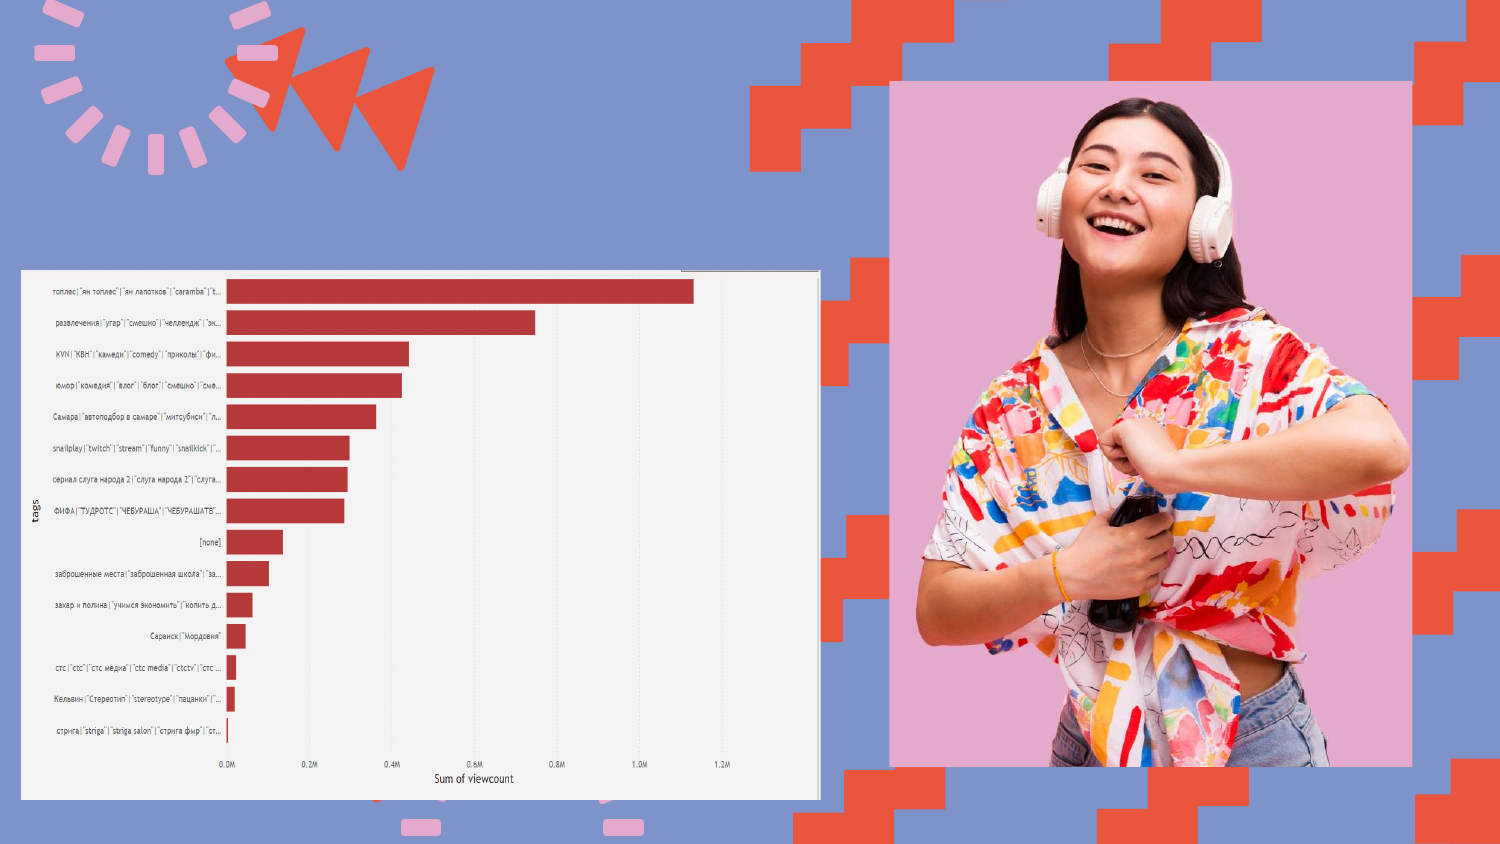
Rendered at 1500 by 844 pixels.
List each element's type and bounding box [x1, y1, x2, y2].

picture [20, 270, 822, 801]
picture [889, 81, 1413, 767]
